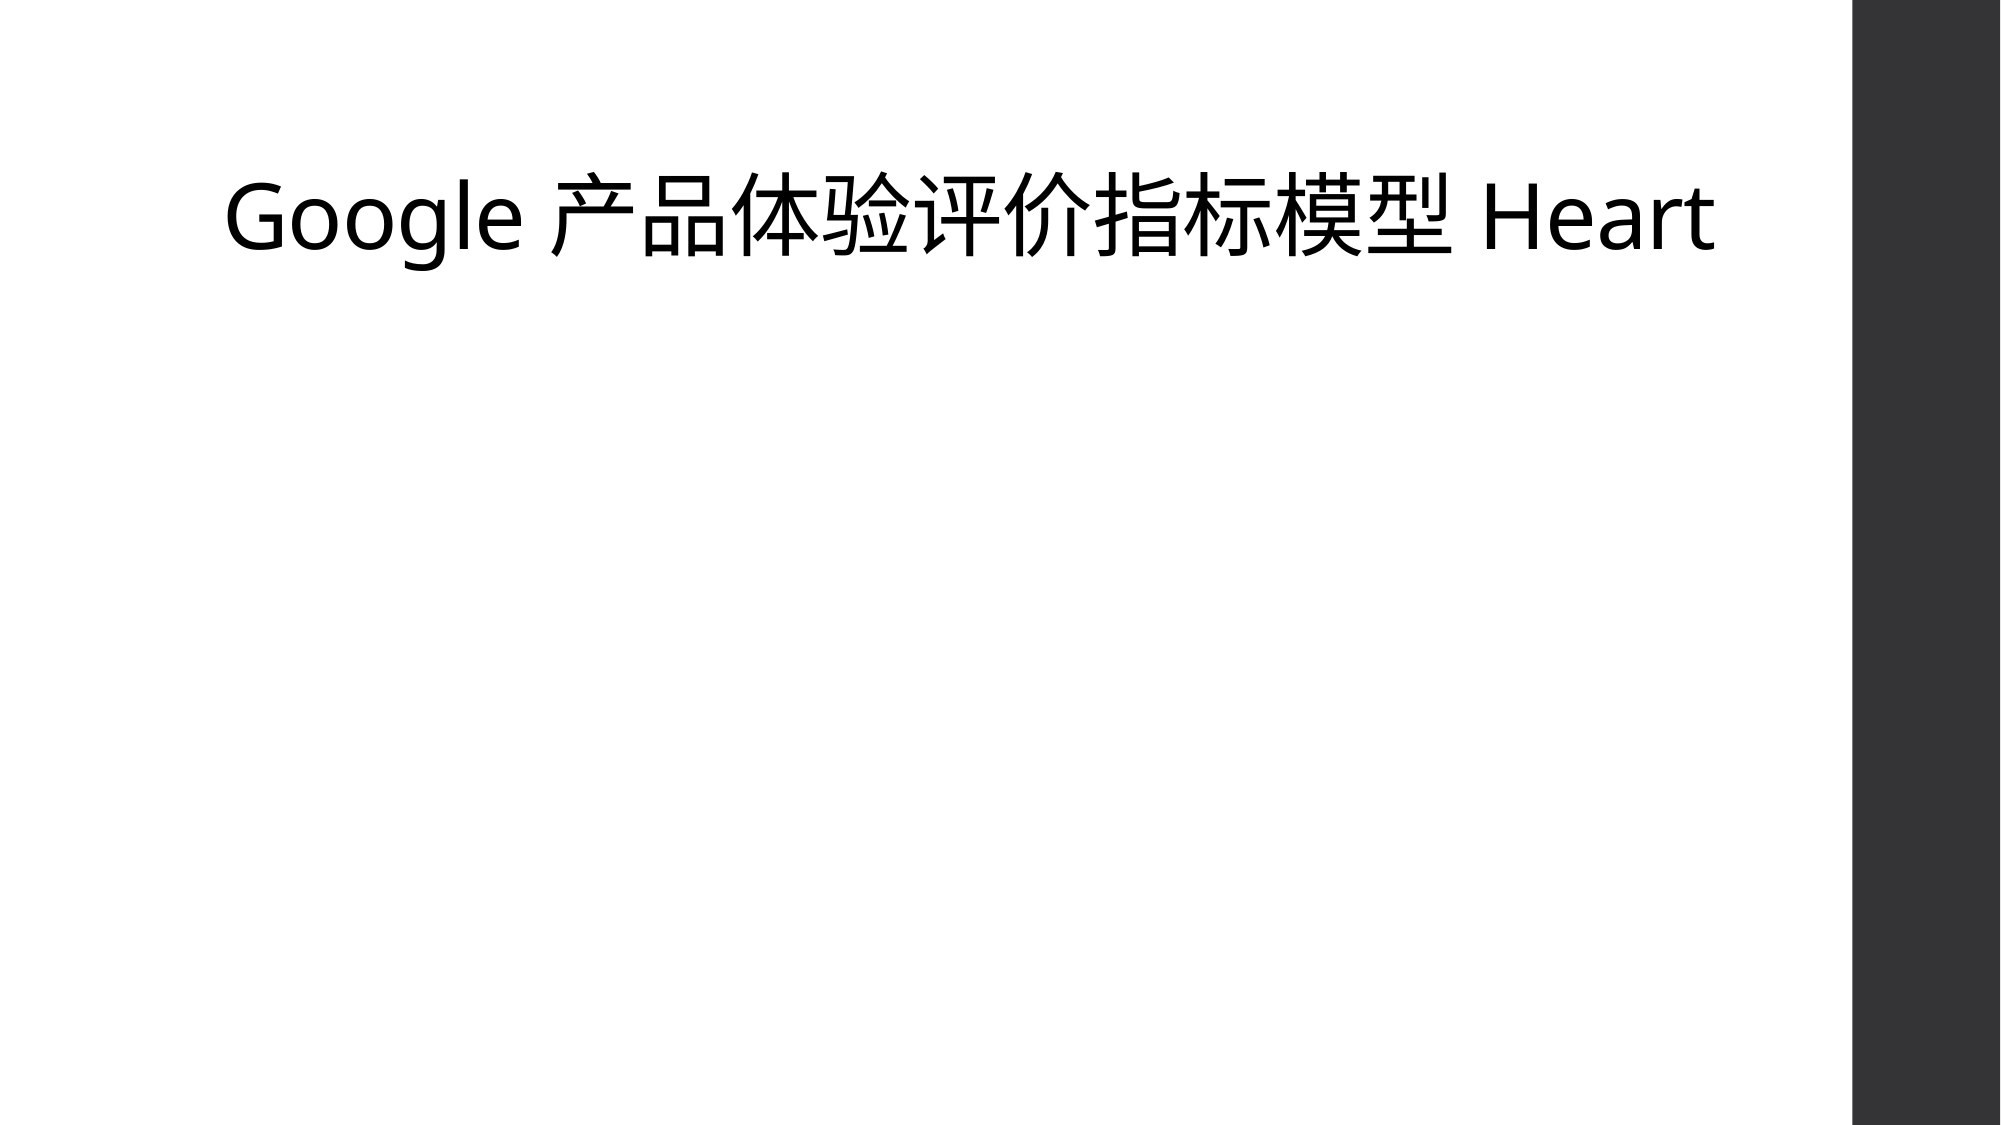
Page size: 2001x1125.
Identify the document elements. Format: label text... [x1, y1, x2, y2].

title Google产品体验评价指标模型Heart [206, 60, 1797, 278]
